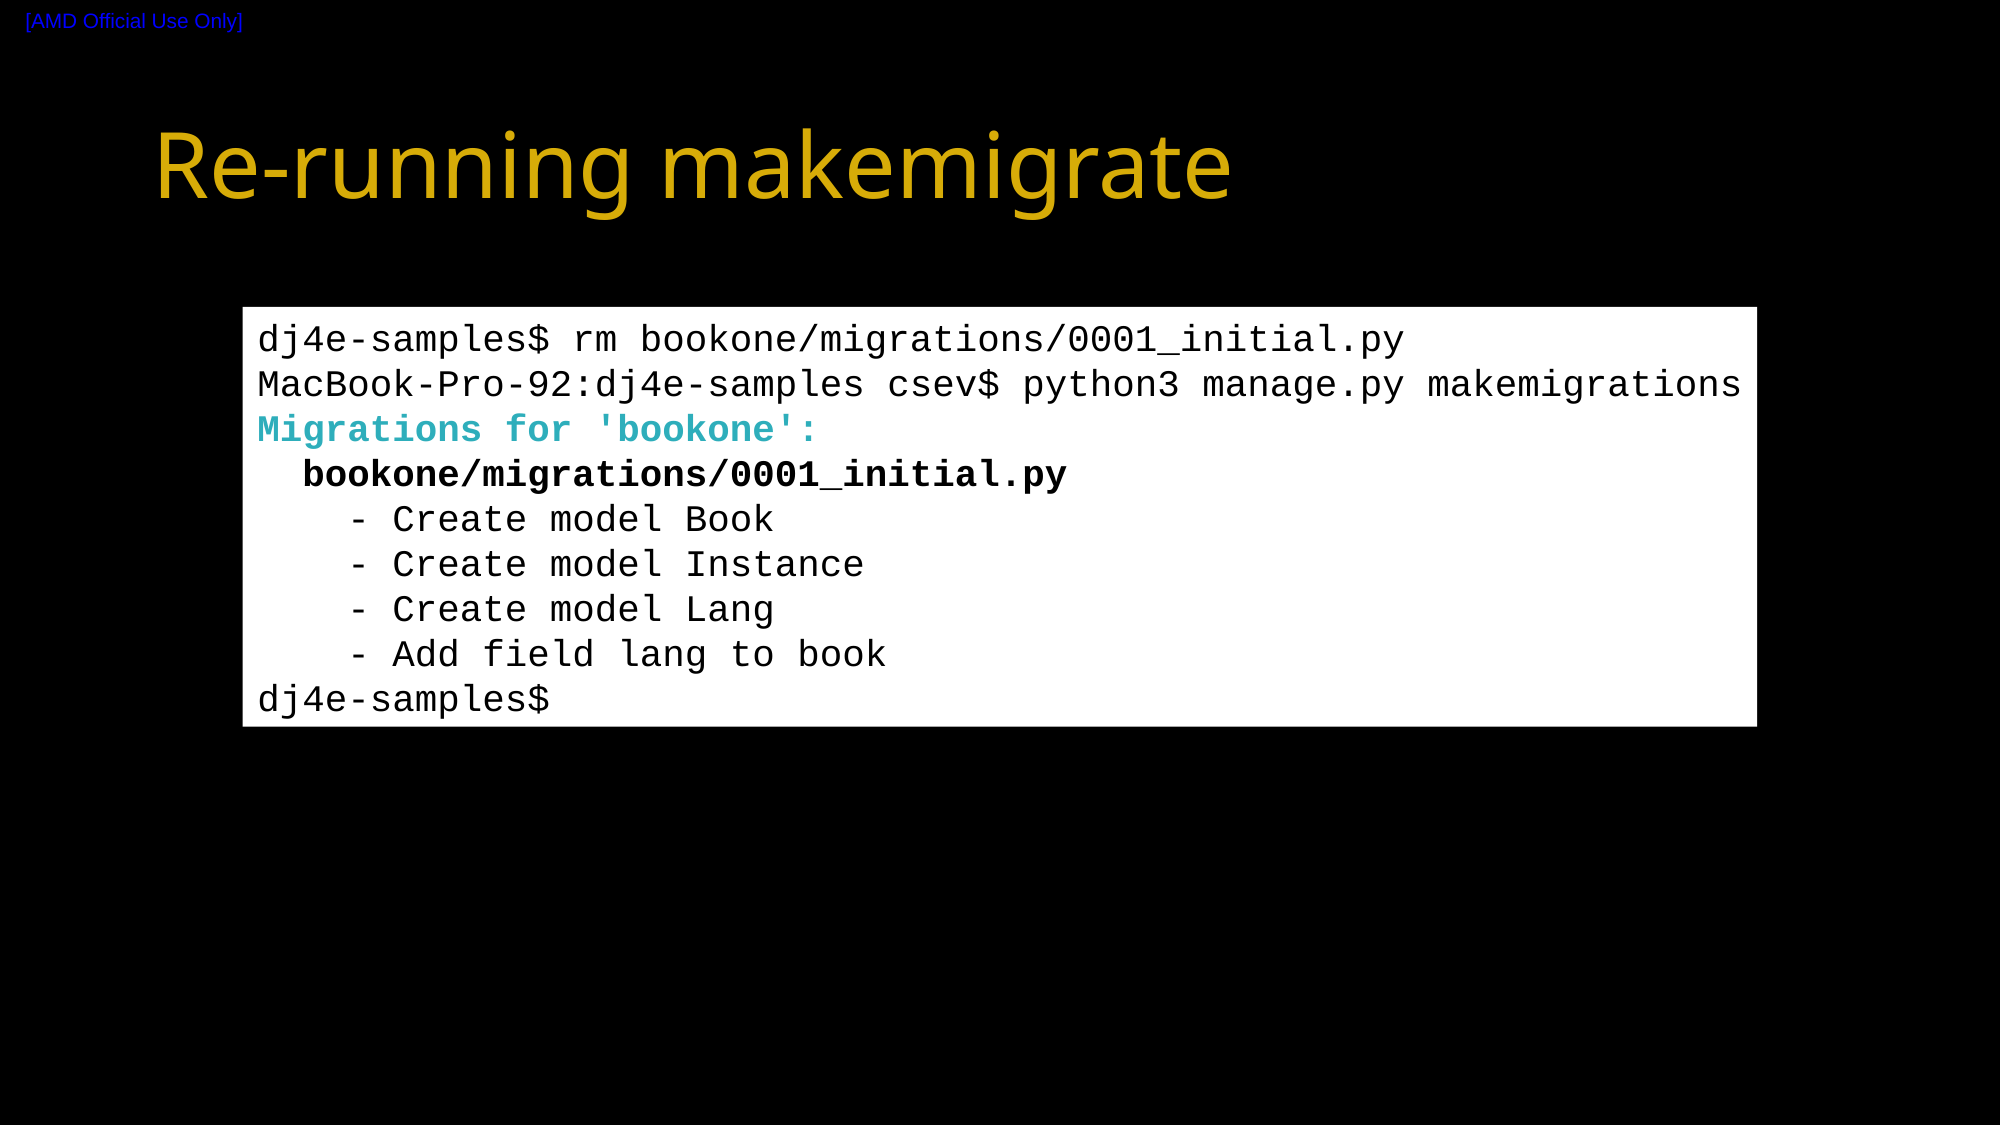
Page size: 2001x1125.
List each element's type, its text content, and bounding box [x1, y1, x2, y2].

text_box dj4e-samples$ rm bookone/migrations/0001_initial.py MacBook-Pro-92:dj4e-samples csev$ python3 manage.py makemigrations Migrations for 'bookone': bookone/migrations/0001_initial.py - Create model Book - Create model Instance - Create model Lang - Add field lang to book dj4e-samples$ [242, 306, 1758, 727]
title Re-running makemigrate [137, 59, 1863, 278]
